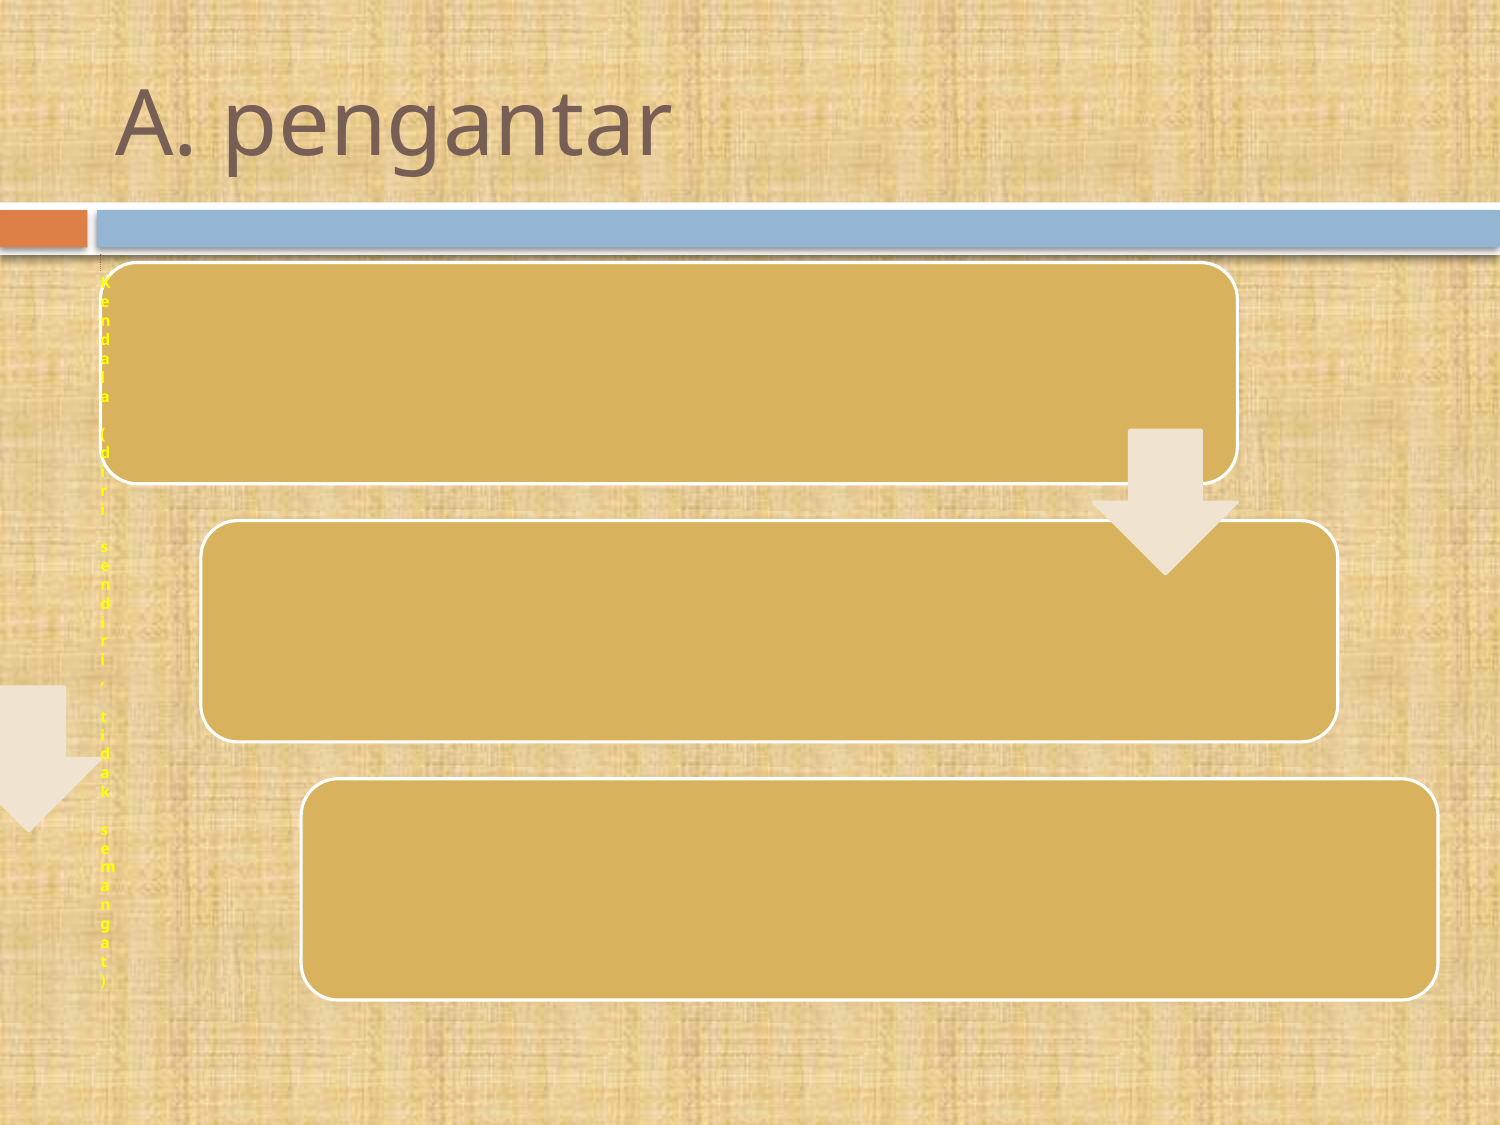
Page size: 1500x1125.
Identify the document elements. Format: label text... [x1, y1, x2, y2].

title A. pengantar [100, 37, 1438, 200]
picture [0, 0, 1500, 202]
picture [0, 255, 1500, 1125]
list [100, 262, 1439, 1001]
